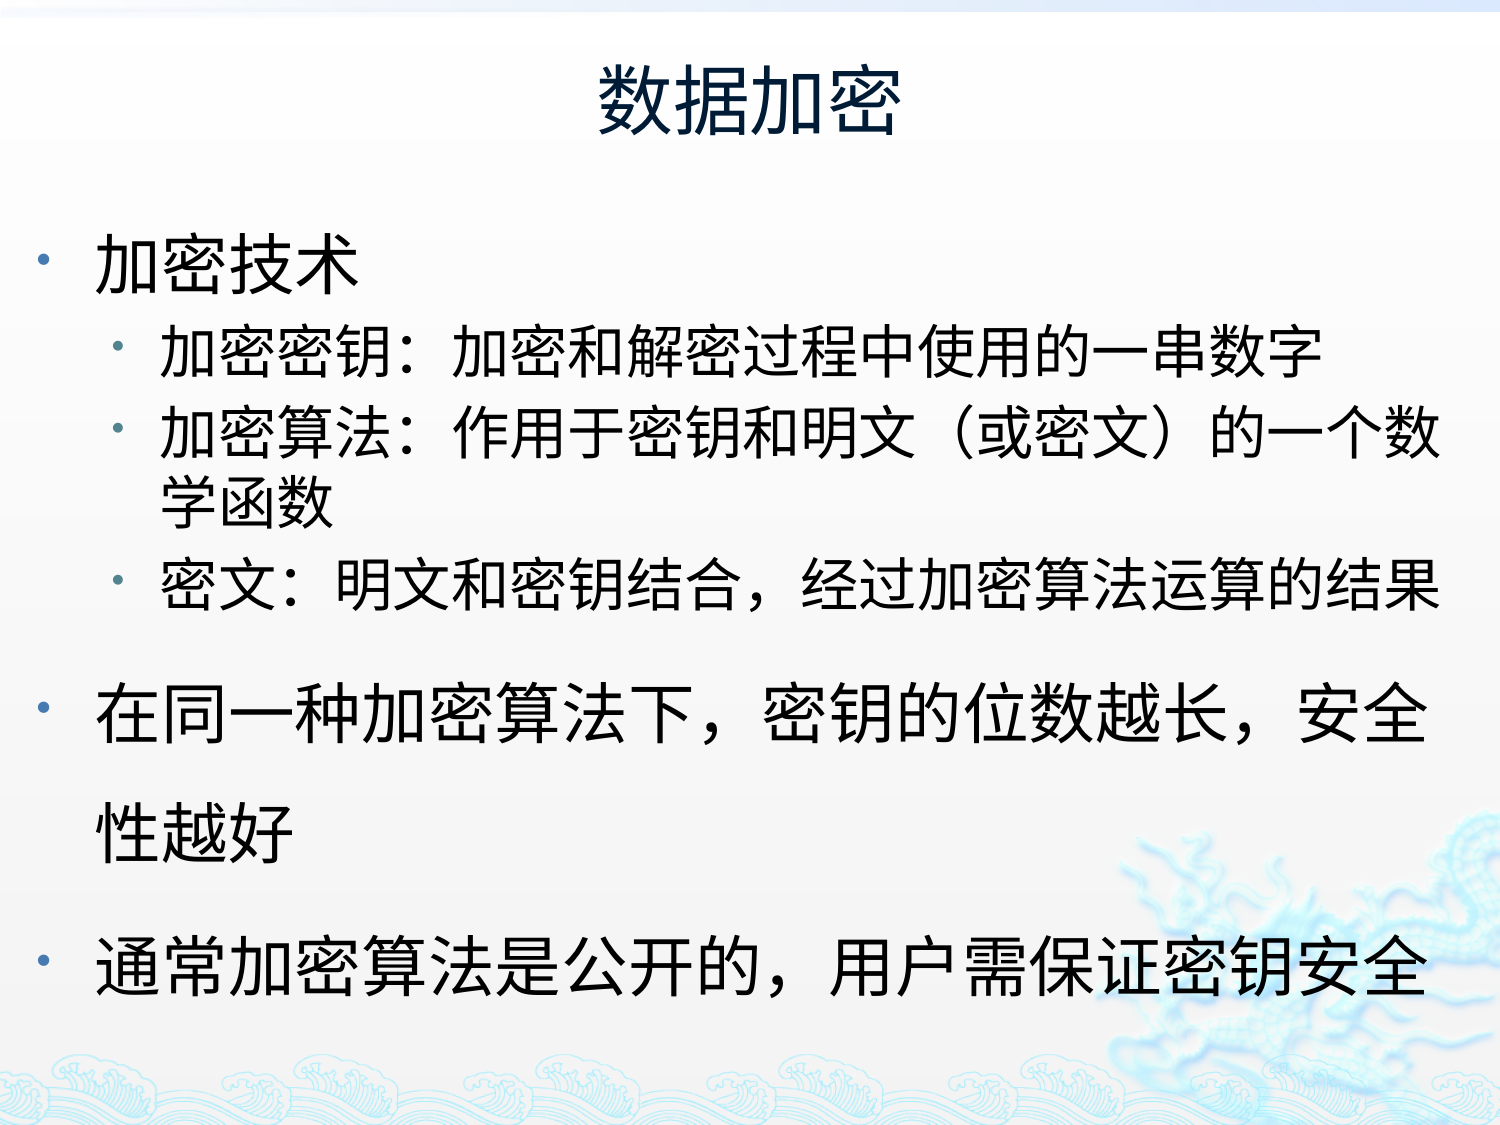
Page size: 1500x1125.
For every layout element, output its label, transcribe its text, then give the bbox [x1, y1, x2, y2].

list 加密技术 加密密钥：加密和解密过程中使用的一串数字 加密算法：作用于密钥和明文（或密文）的一个数学函数 密文：明文和密钥结合，经过加密算法运算的结果 在同一种加密算法下，密钥的位数越长，安全性越好 通常加密算法是公开的，用户需保证密钥安全 [23, 175, 1477, 1102]
title 数据加密 [75, 45, 1425, 153]
